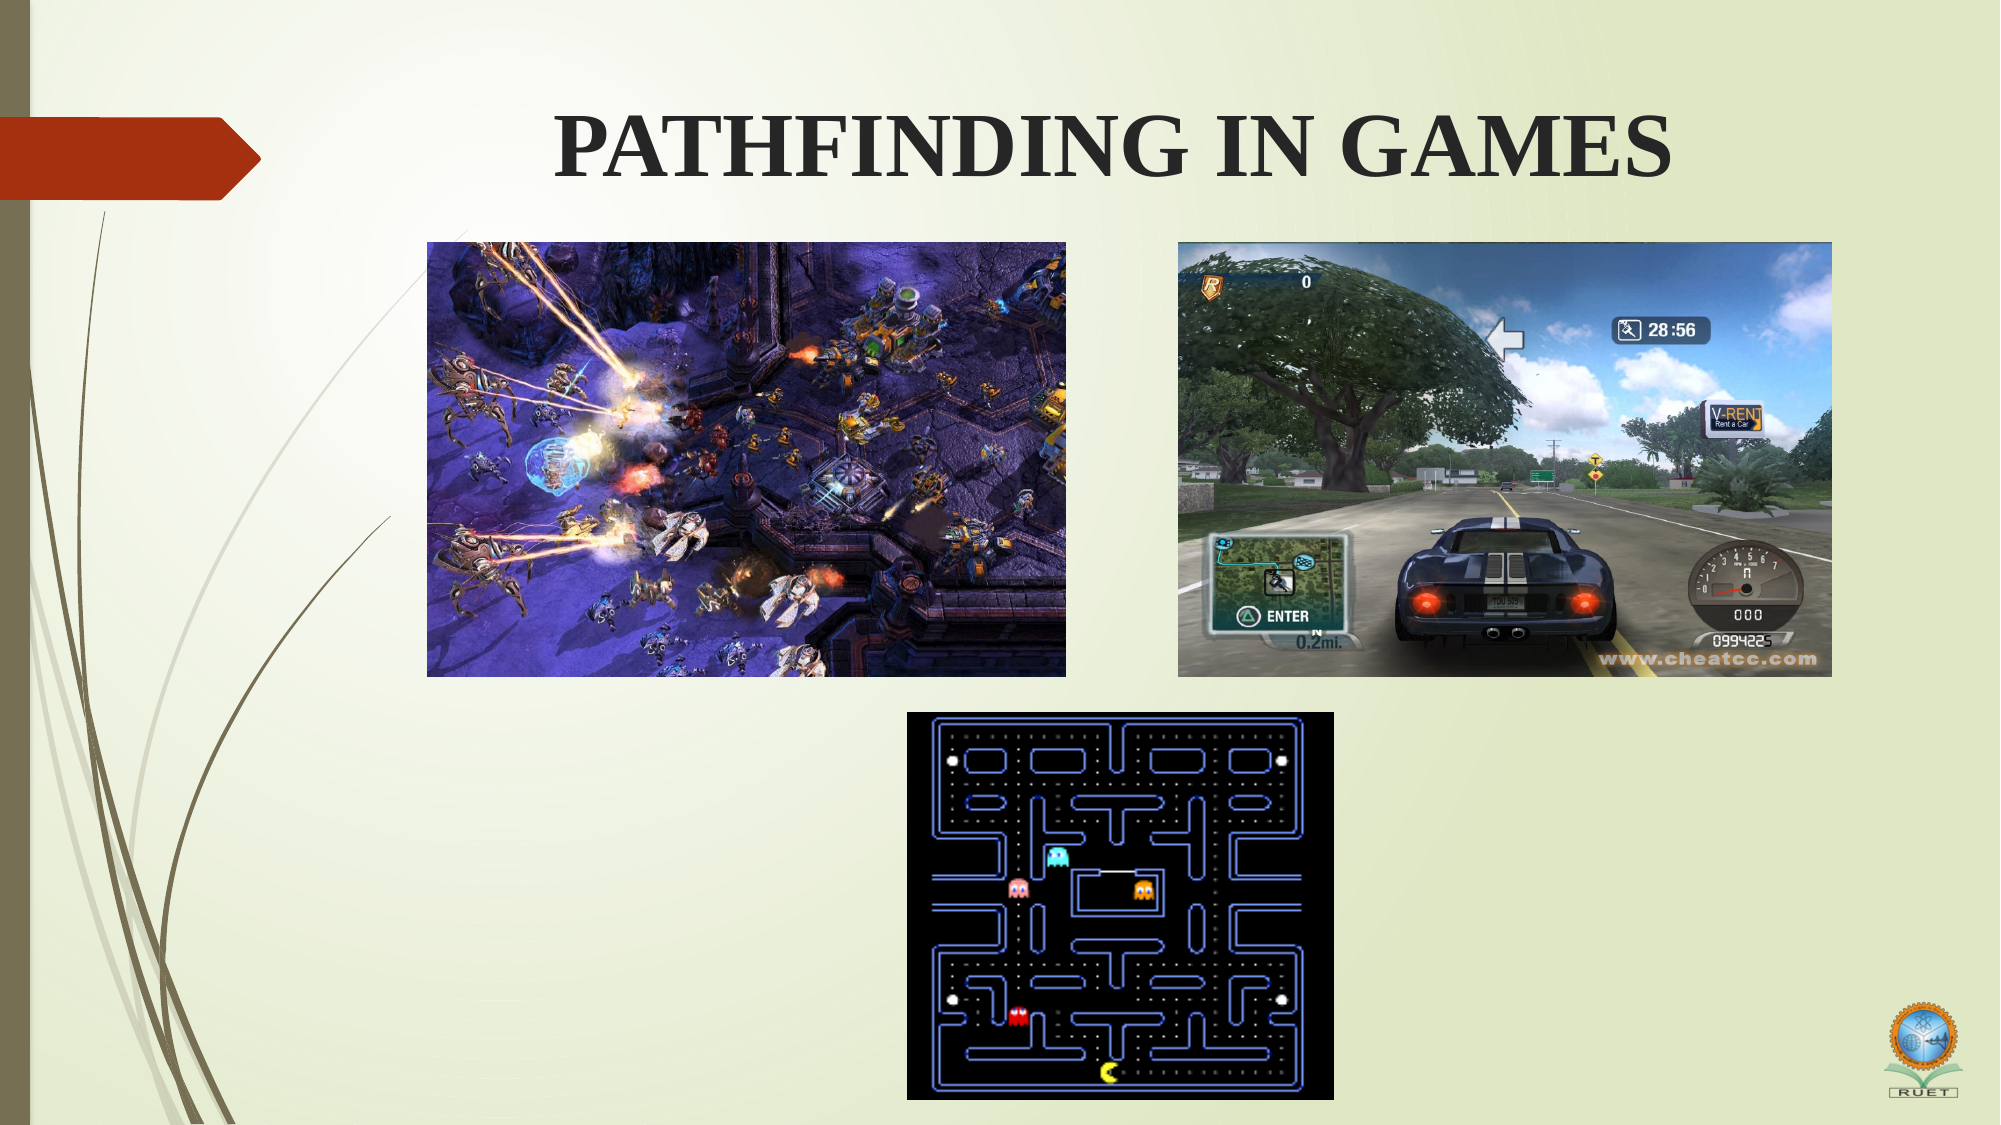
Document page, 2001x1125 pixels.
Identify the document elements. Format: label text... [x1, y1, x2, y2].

picture [427, 242, 1066, 677]
title PATHFINDING IN GAMES [538, 77, 2000, 243]
picture [906, 712, 1334, 1101]
picture [1881, 1000, 1967, 1101]
picture [1178, 242, 1832, 677]
